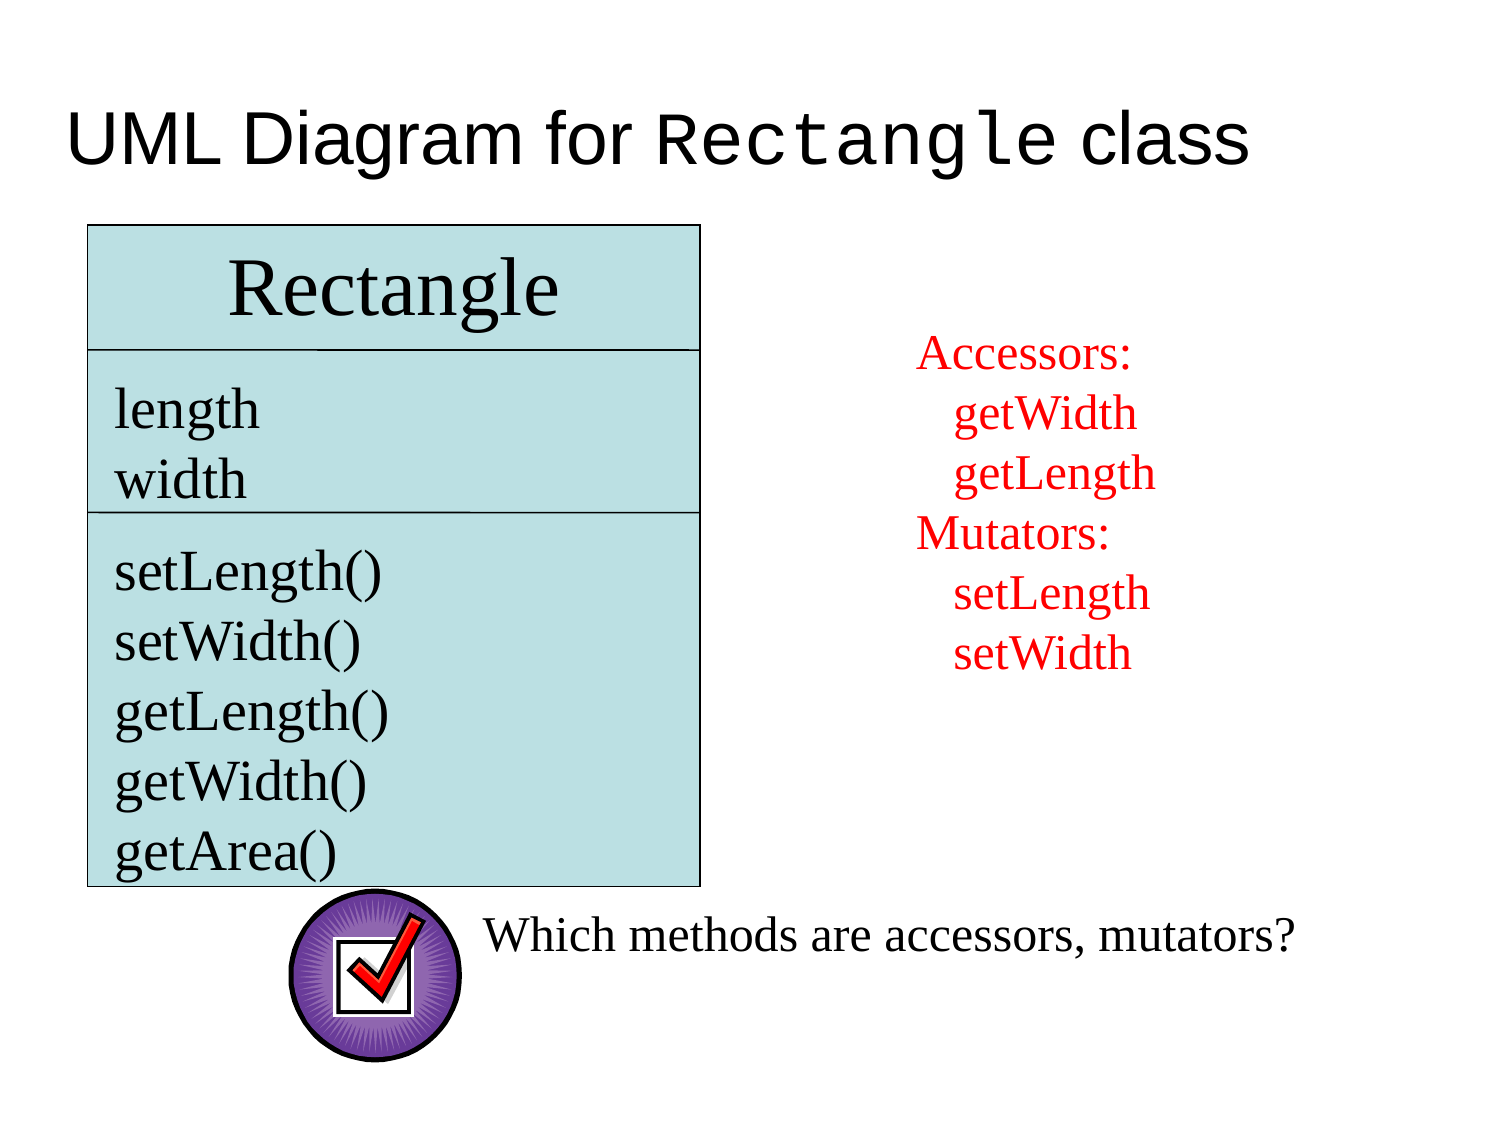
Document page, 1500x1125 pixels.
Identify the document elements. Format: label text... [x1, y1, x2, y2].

text_box [87, 340, 700, 512]
text_box setLength() setWidth() getLength() getWidth() getArea() [99, 525, 613, 890]
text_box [287, 887, 1315, 1064]
text_box Accessors: getWidth getLength Mutators: setLength setWidth [901, 312, 1172, 688]
text_box length width [99, 513, 375, 518]
text_box [87, 513, 700, 887]
text_box Rectangle [87, 224, 700, 340]
text_box length width [99, 362, 375, 512]
title UML Diagram for Rectangle class [49, 0, 1326, 188]
